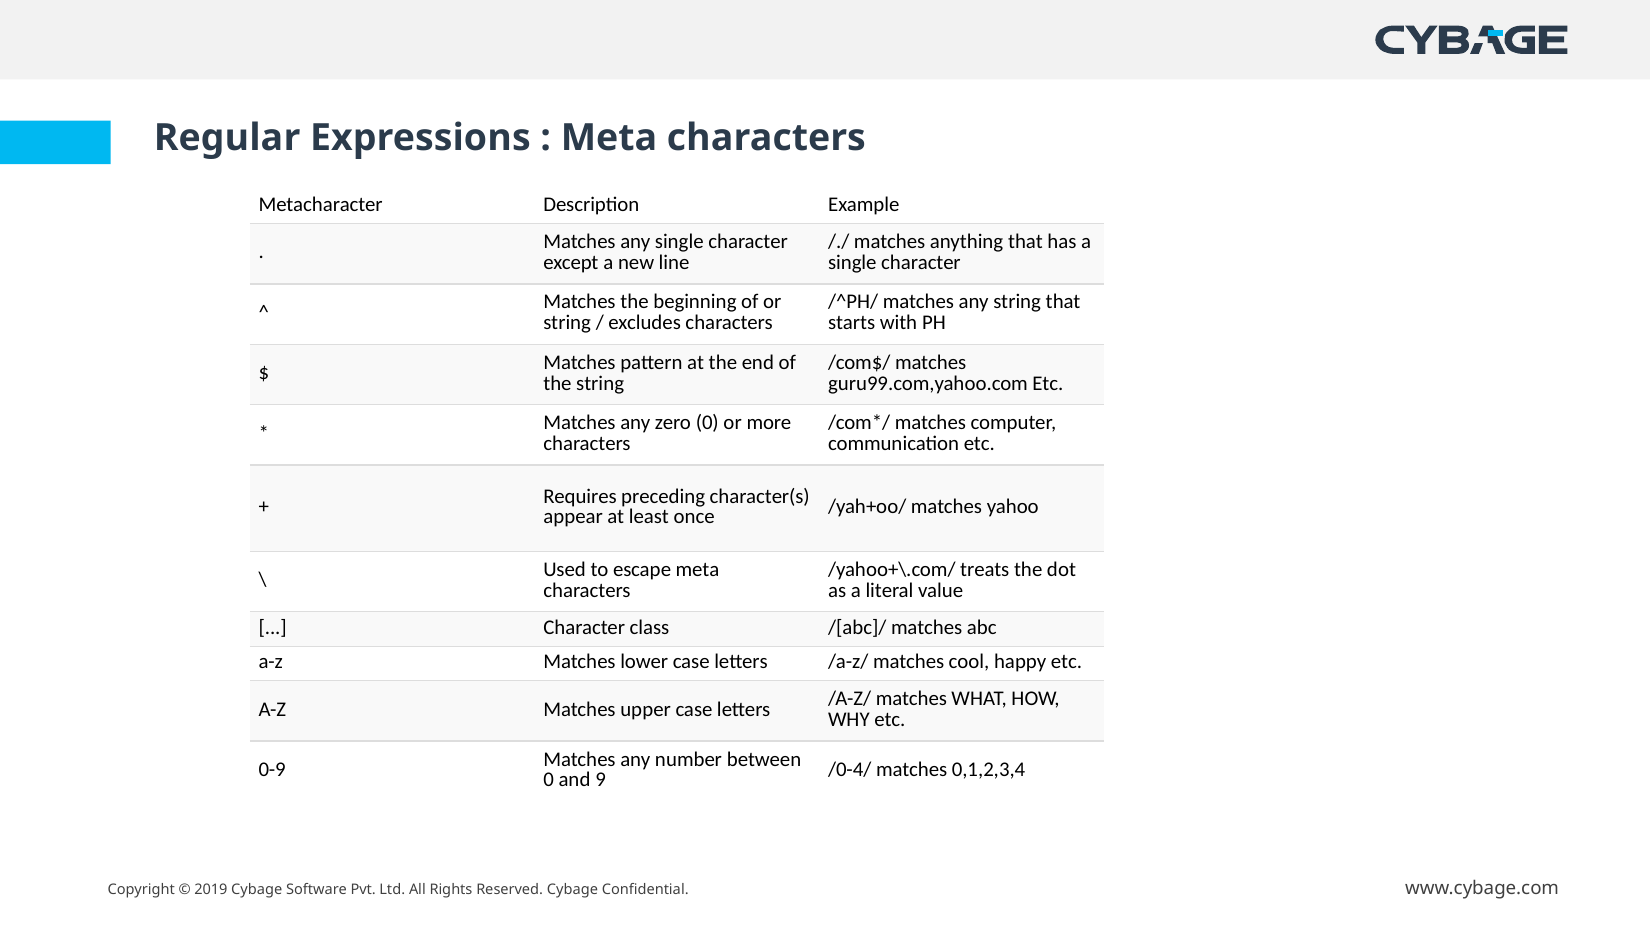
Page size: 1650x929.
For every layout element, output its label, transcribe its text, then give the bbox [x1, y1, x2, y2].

table_cell a-z [250, 647, 535, 680]
table_cell Matches any number between 0 and 9 [535, 742, 820, 801]
table_cell \ [250, 552, 535, 611]
table_cell Matches any single character except a new line [535, 224, 820, 283]
table_cell /a-z/ matches cool, happy etc. [820, 647, 1104, 680]
table_header Example [820, 189, 1104, 223]
table_cell $ [250, 345, 535, 404]
table_cell /yah+oo/ matches yahoo [820, 466, 1104, 551]
table_cell 0-9 [250, 742, 535, 801]
table_cell /A-Z/ matches WHAT, HOW, WHY etc. [820, 681, 1104, 740]
table_header Metacharacter [250, 189, 535, 223]
table_cell . [250, 224, 535, 283]
table_cell Character class [535, 612, 820, 646]
table_cell /./ matches anything that has a single character [820, 224, 1104, 283]
table_cell Matches pattern at the end of the string [535, 345, 820, 404]
table_cell ^ [250, 285, 535, 344]
table_cell Requires preceding character(s) appear at least once [535, 466, 820, 551]
table_cell /com*/ matches computer, communication etc. [820, 405, 1104, 464]
table_cell /[abc]/ matches abc [820, 612, 1104, 646]
table_cell Matches lower case letters [535, 647, 820, 680]
table_cell /0-4/ matches 0,1,2,3,4 [820, 742, 1104, 801]
table_cell /com$/ matches guru99.com,yahoo.com Etc. [820, 345, 1104, 404]
text_box [0, 118, 113, 166]
title Regular Expressions : Meta characters [137, 104, 1438, 168]
table_cell + [250, 466, 535, 551]
table_cell Matches upper case letters [535, 681, 820, 740]
table_cell Matches the beginning of or string / excludes characters [535, 285, 820, 344]
table_cell [...] [250, 612, 535, 646]
table_cell /^PH/ matches any string that starts with PH [820, 285, 1104, 344]
table_cell Used to escape meta characters [535, 552, 820, 611]
table_header Description [535, 189, 820, 223]
table_cell * [250, 405, 535, 464]
table_cell /yahoo+\.com/ treats the dot as a literal value [820, 552, 1104, 611]
table_cell Matches any zero (0) or more characters [535, 405, 820, 464]
table_cell A-Z [250, 681, 535, 740]
